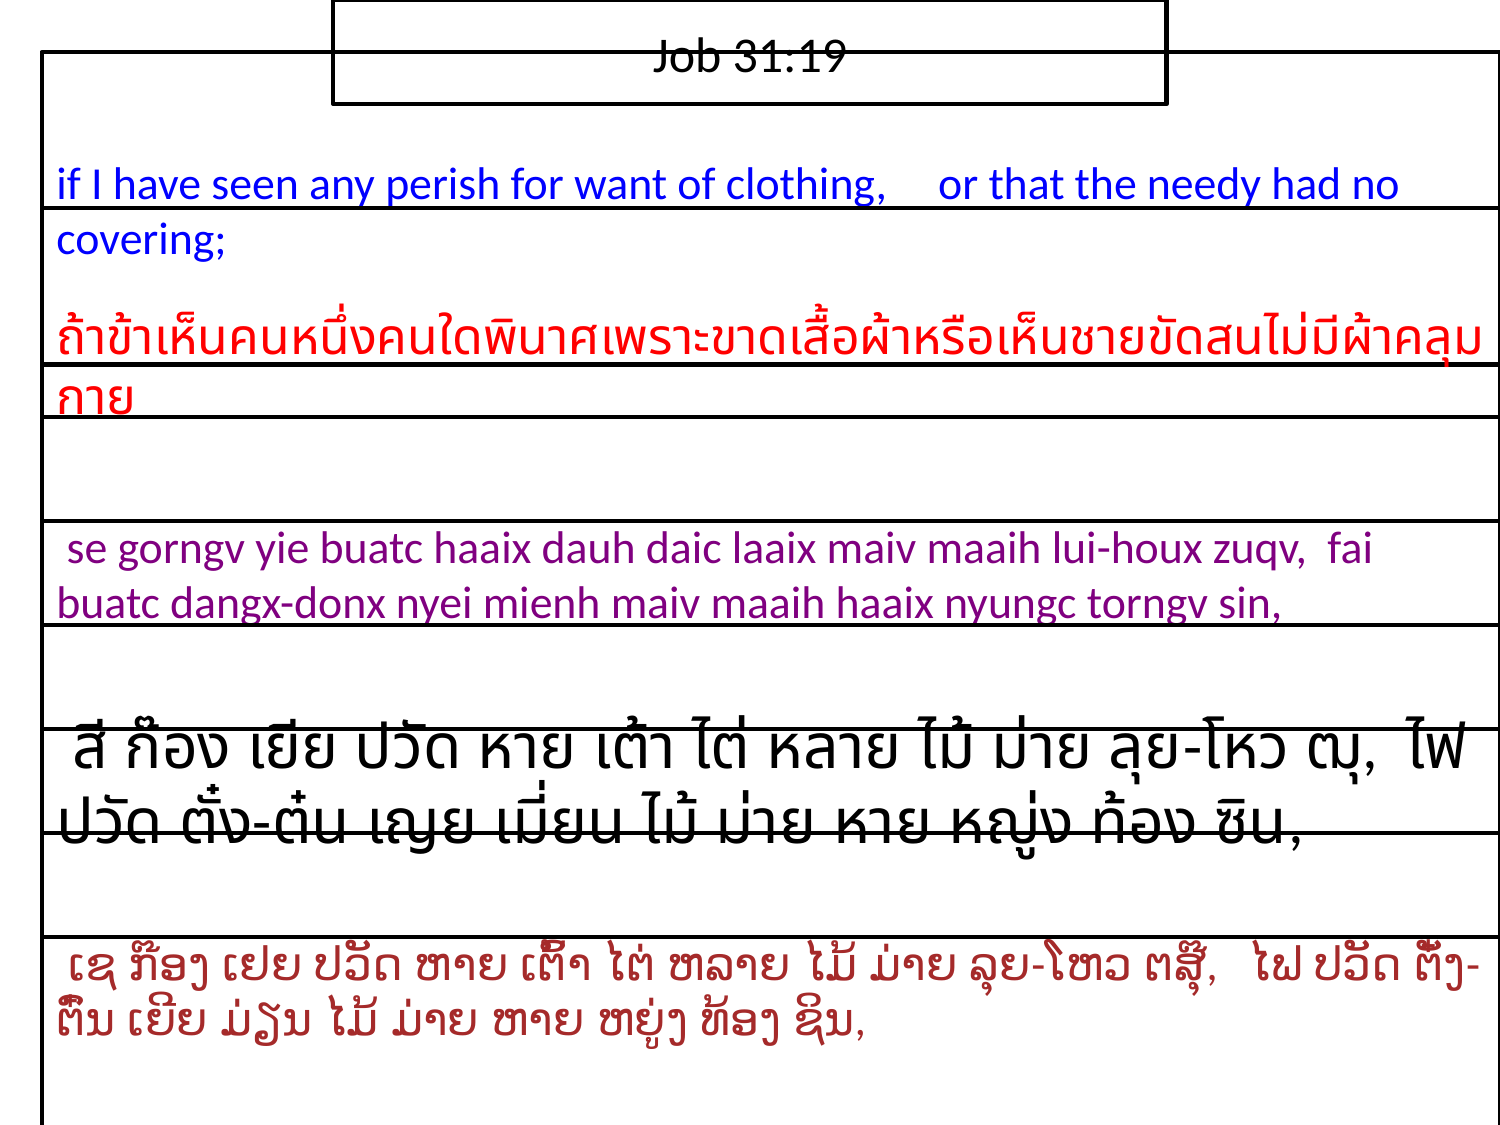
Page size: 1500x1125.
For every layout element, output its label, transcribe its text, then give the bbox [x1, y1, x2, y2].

text_box if I have seen any perish for want of clothing, or that the needy had no covering; [40, 50, 1500, 206]
text_box ເຊ ກ໊ອງ ເຢຍ ປວັດ ຫາຍ ເຕົ້າ ໄຕ່ ຫລາຍ ໄມ້ ມ່າຍ ລຸຍ-ໂຫວ ຕສຸ໊, ໄຟ ປວັດ ຕັ໋ງ-ຕົ໋ນ ເຍີຍ ມ່ຽນ ໄມ້ ມ່າຍ ຫາຍ ຫຍູ່ງ ທ້ອງ ຊິນ, [40, 831, 1500, 1125]
text_box Job 31:19 [331, 0, 1169, 50]
text_box se gorngv yie buatc haaix dauh daic laaix maiv maaih lui-houx zuqv, fai buatc dangx-donx nyei mienh maiv maaih haaix nyungc torngv sin, [40, 415, 1500, 623]
text_box สี ก๊อง เยีย ปวัด หาย เต้า ไต่ หลาย ไม้ ม่าย ลุย-โหว ฒุ, ไฟ ปวัด ตั๋ง-ต๋น เญย เมี่ยน ไม้ ม่าย หาย หญู่ง ท้อง ซิน, [40, 623, 1500, 831]
text_box ถ้า​ข้า​เห็น​คน​หนึ่ง​คน​ใด​พินาศ​เพราะ​ขาด​เสื้อผ้าหรือ​เห็น​ชาย​ขัด​สน​ไม่​มี​ผ้า​คลุม​กาย [40, 206, 1500, 415]
